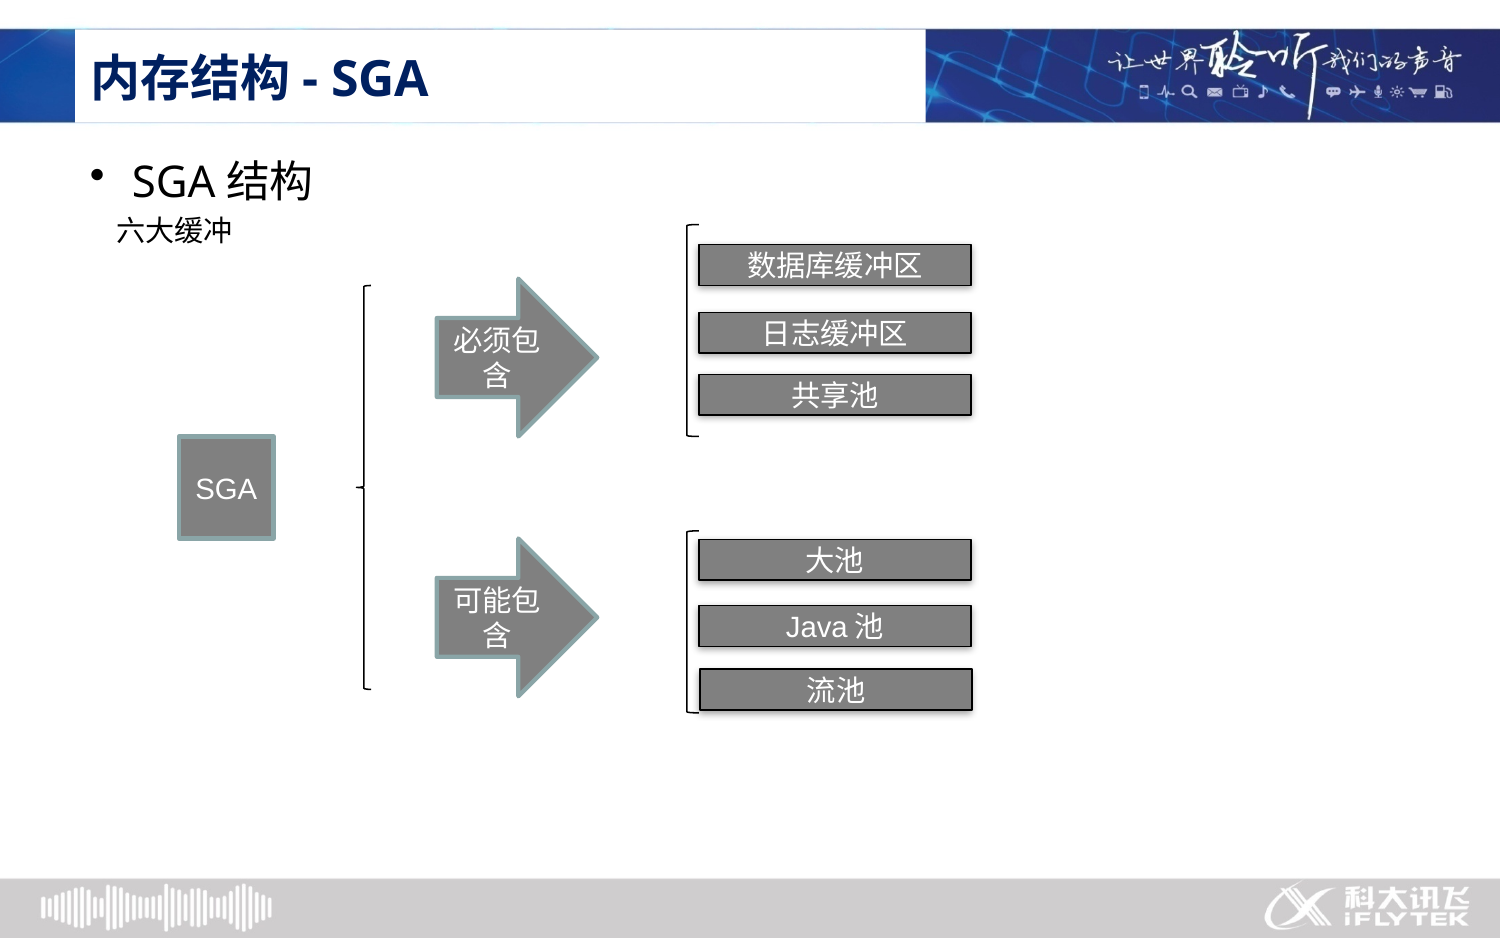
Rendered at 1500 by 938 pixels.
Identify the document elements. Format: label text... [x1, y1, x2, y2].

text_box [686, 223, 699, 438]
picture [0, 0, 1500, 938]
list SGA结构 六大缓冲 [75, 146, 1425, 870]
text_box 大池 [698, 539, 972, 581]
title 内存结构- SGA [74, 29, 927, 123]
text_box Java池 [698, 605, 972, 647]
text_box [686, 530, 699, 714]
text_box [355, 284, 372, 691]
text_box SGA [177, 434, 276, 541]
text_box 必须包含 [434, 276, 600, 439]
text_box 可能包含 [434, 536, 600, 699]
text_box 共享池 [698, 374, 972, 416]
text_box 数据库缓冲区 [698, 244, 972, 286]
text_box 日志缓冲区 [698, 312, 972, 354]
text_box 流池 [699, 668, 973, 711]
